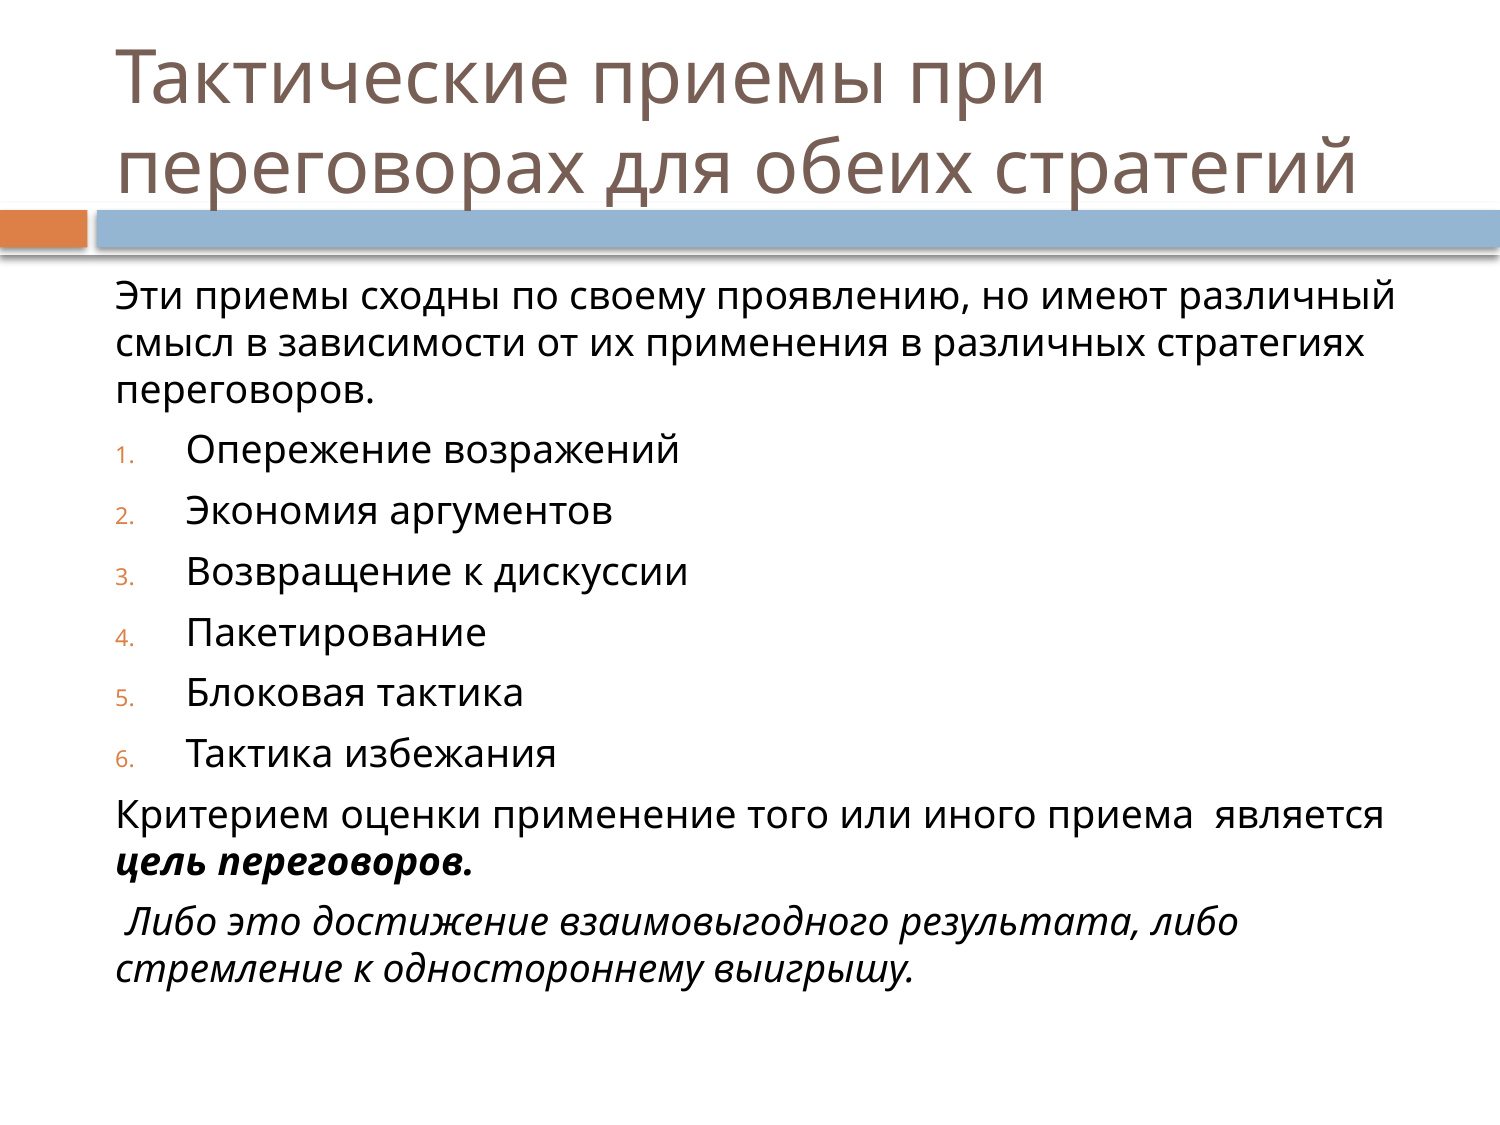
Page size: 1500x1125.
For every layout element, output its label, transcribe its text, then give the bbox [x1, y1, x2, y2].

list Эти приемы сходны по своему проявлению, но имеют различный смысл в зависимости от их применения в различных стратегиях переговоров. Опережение возражений Экономия аргументов Возвращение к дискуссии Пакетирование Блоковая тактика Тактика избежания Критерием оценки применение того или иного приема является цель переговоров. Либо это достижение взаимовыгодного результата, либо стремление к одностороннему выигрышу. [100, 262, 1438, 1000]
title Тактические приемы при переговорах для обеих стратегий [100, 37, 1438, 200]
